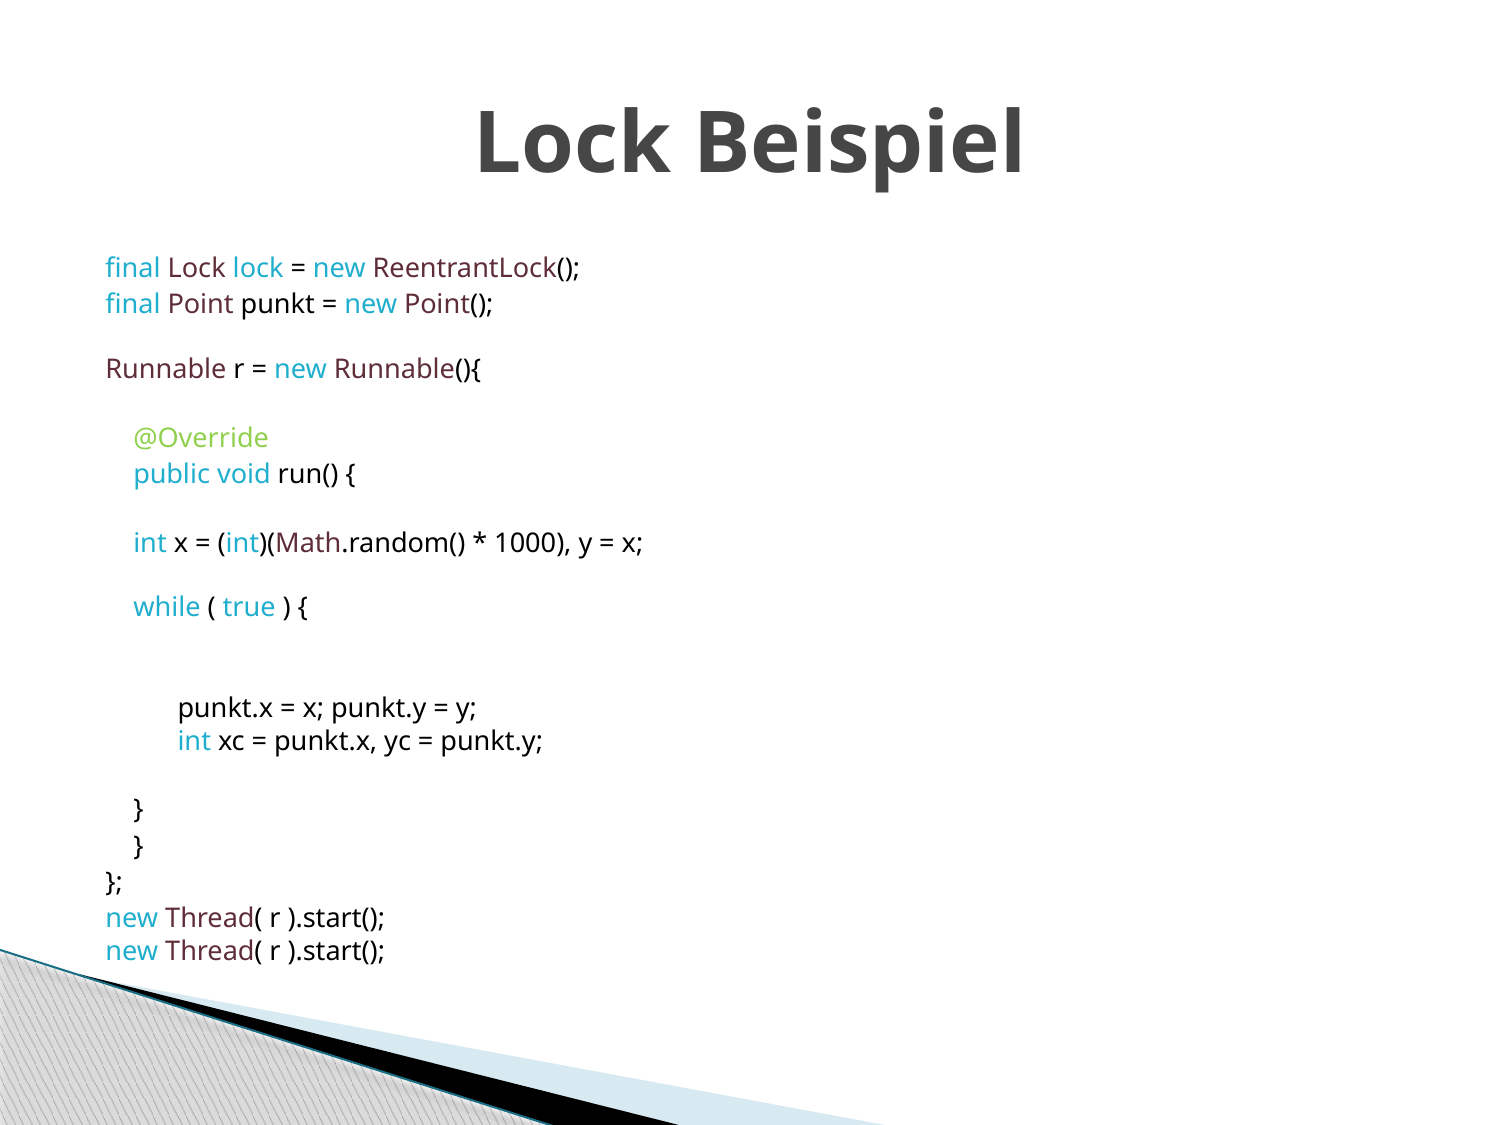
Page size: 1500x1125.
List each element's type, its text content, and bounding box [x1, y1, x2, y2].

list final Lock lock = new ReentrantLock(); final Point punkt = new Point(); Runnable r = new Runnable(){ @Override public void run() { int x = (int)(Math.random() * 1000), y = x; while ( true ) { punkt.x = x; punkt.y = y; int xc = punkt.x, yc = punkt.y; } } }; new Thread( r ).start(); new Thread( r ).start(); [75, 243, 1425, 986]
title Lock Beispiel [75, 45, 1425, 233]
